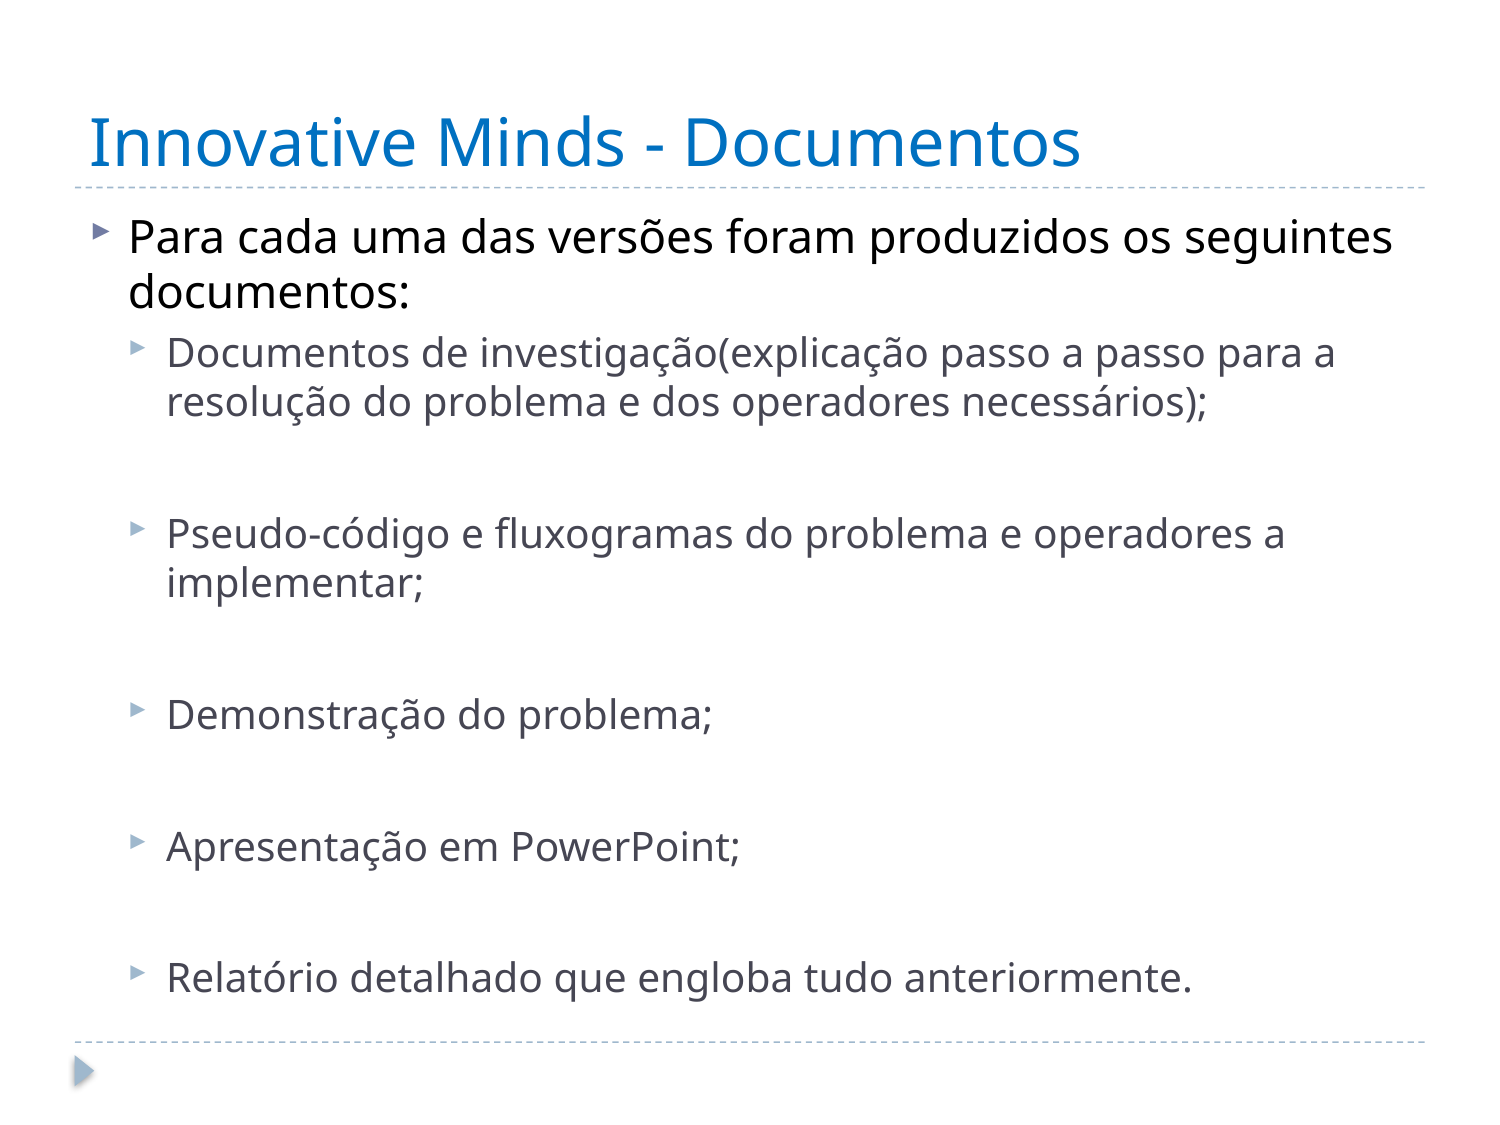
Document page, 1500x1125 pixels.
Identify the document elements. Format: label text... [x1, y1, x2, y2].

list Para cada uma das versões foram produzidos os seguintes documentos: Documentos de investigação(explicação passo a passo para a resolução do problema e dos operadores necessários); Pseudo-código e fluxogramas do problema e operadores a implementar; Demonstração do problema; Apresentação em PowerPoint; Relatório detalhado que engloba tudo anteriormente. [75, 200, 1425, 1010]
title Innovative Minds - Documentos [75, 24, 1425, 188]
